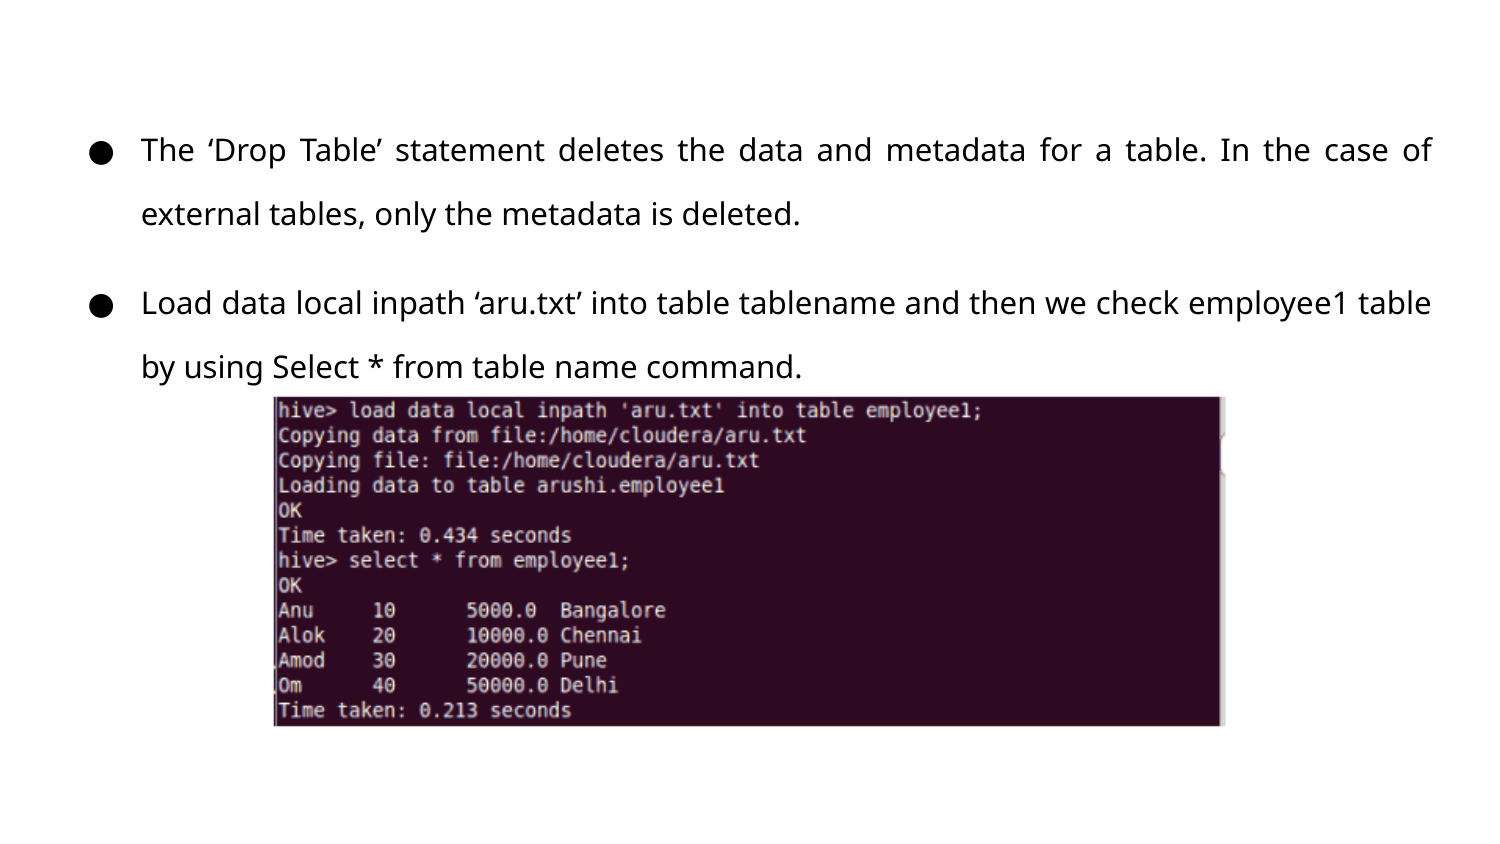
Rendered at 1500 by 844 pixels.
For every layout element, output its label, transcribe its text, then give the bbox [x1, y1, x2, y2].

picture [271, 394, 1229, 728]
list The ‘Drop Table’ statement deletes the data and metadata for a table. In the case of external tables, only the metadata is deleted. Load data local inpath ‘aru.txt’ into table tablename and then we check employee1 table by using Select * from table name command. [50, 91, 1449, 750]
